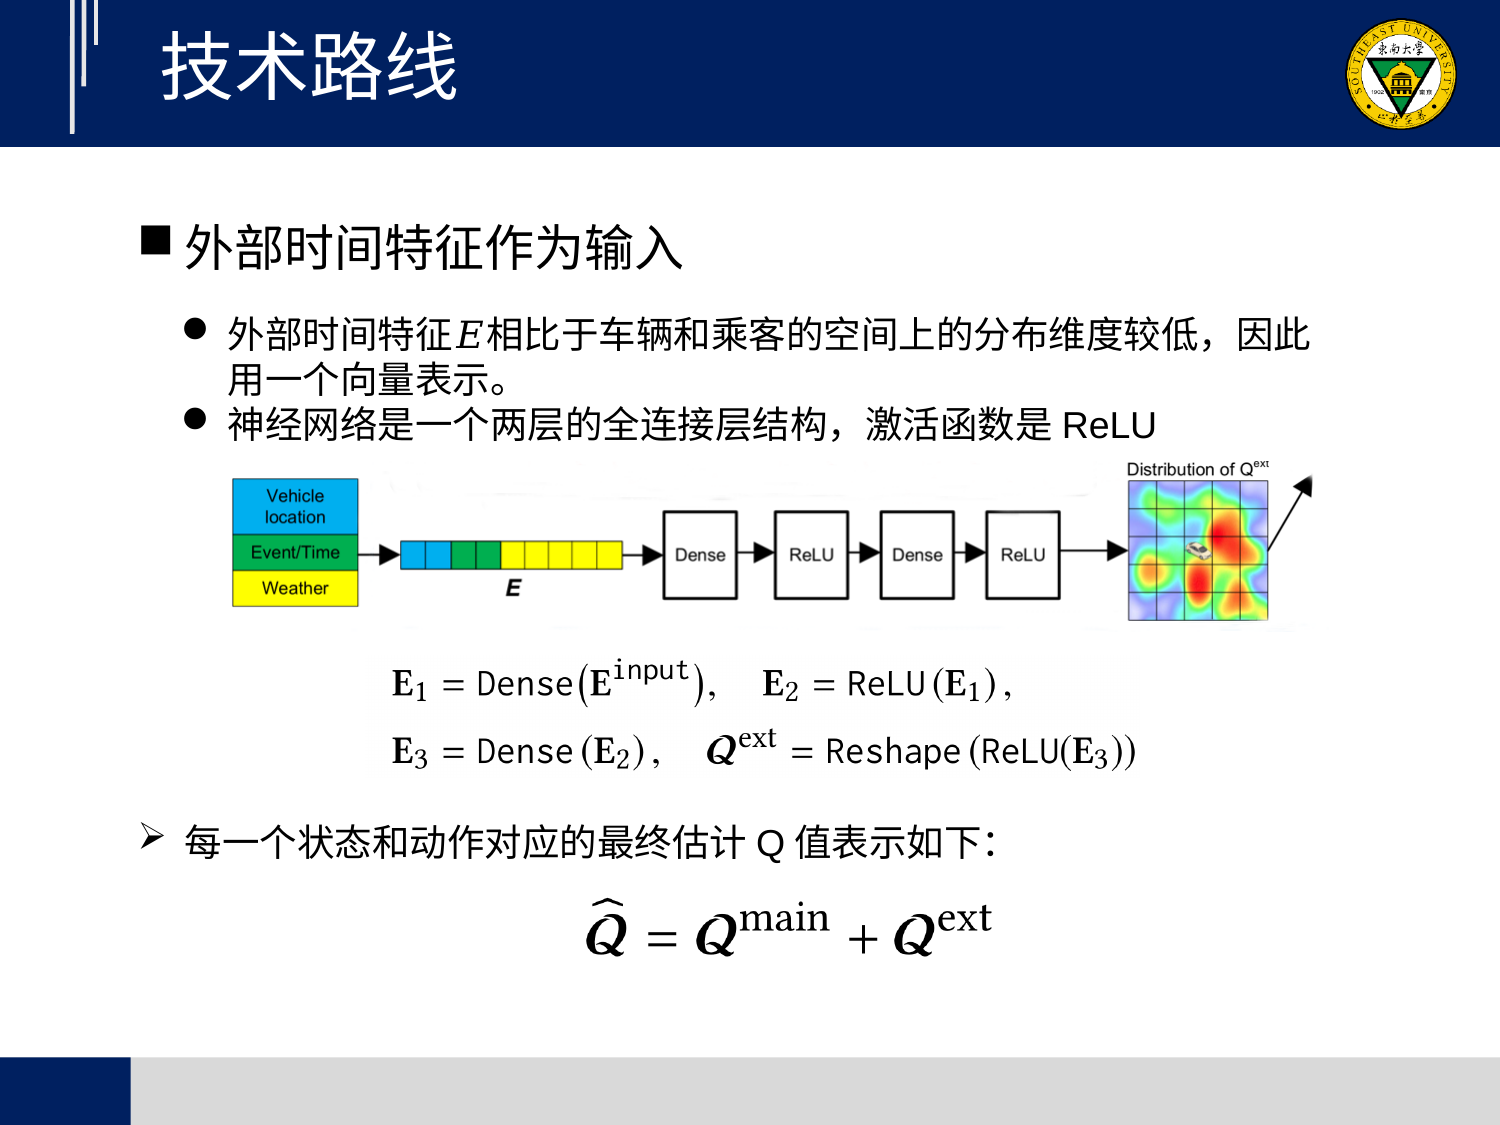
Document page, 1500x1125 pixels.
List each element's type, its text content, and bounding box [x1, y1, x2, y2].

picture [365, 655, 1140, 778]
picture [215, 461, 1329, 632]
picture [575, 889, 997, 966]
text_box 每一个状态和动作对应的最终估计Q值表示如下： [122, 811, 1299, 871]
text_box 外部时间特征𝐸相比于车辆和乘客的空间上的分布维度较低，因此用一个向量表示。 神经网络是一个两层的全连接层结构，激活函数是ReLU [166, 303, 1360, 453]
text_box [0, 0, 1500, 148]
picture [1345, 18, 1457, 130]
text_box 技术路线 [144, 11, 600, 117]
